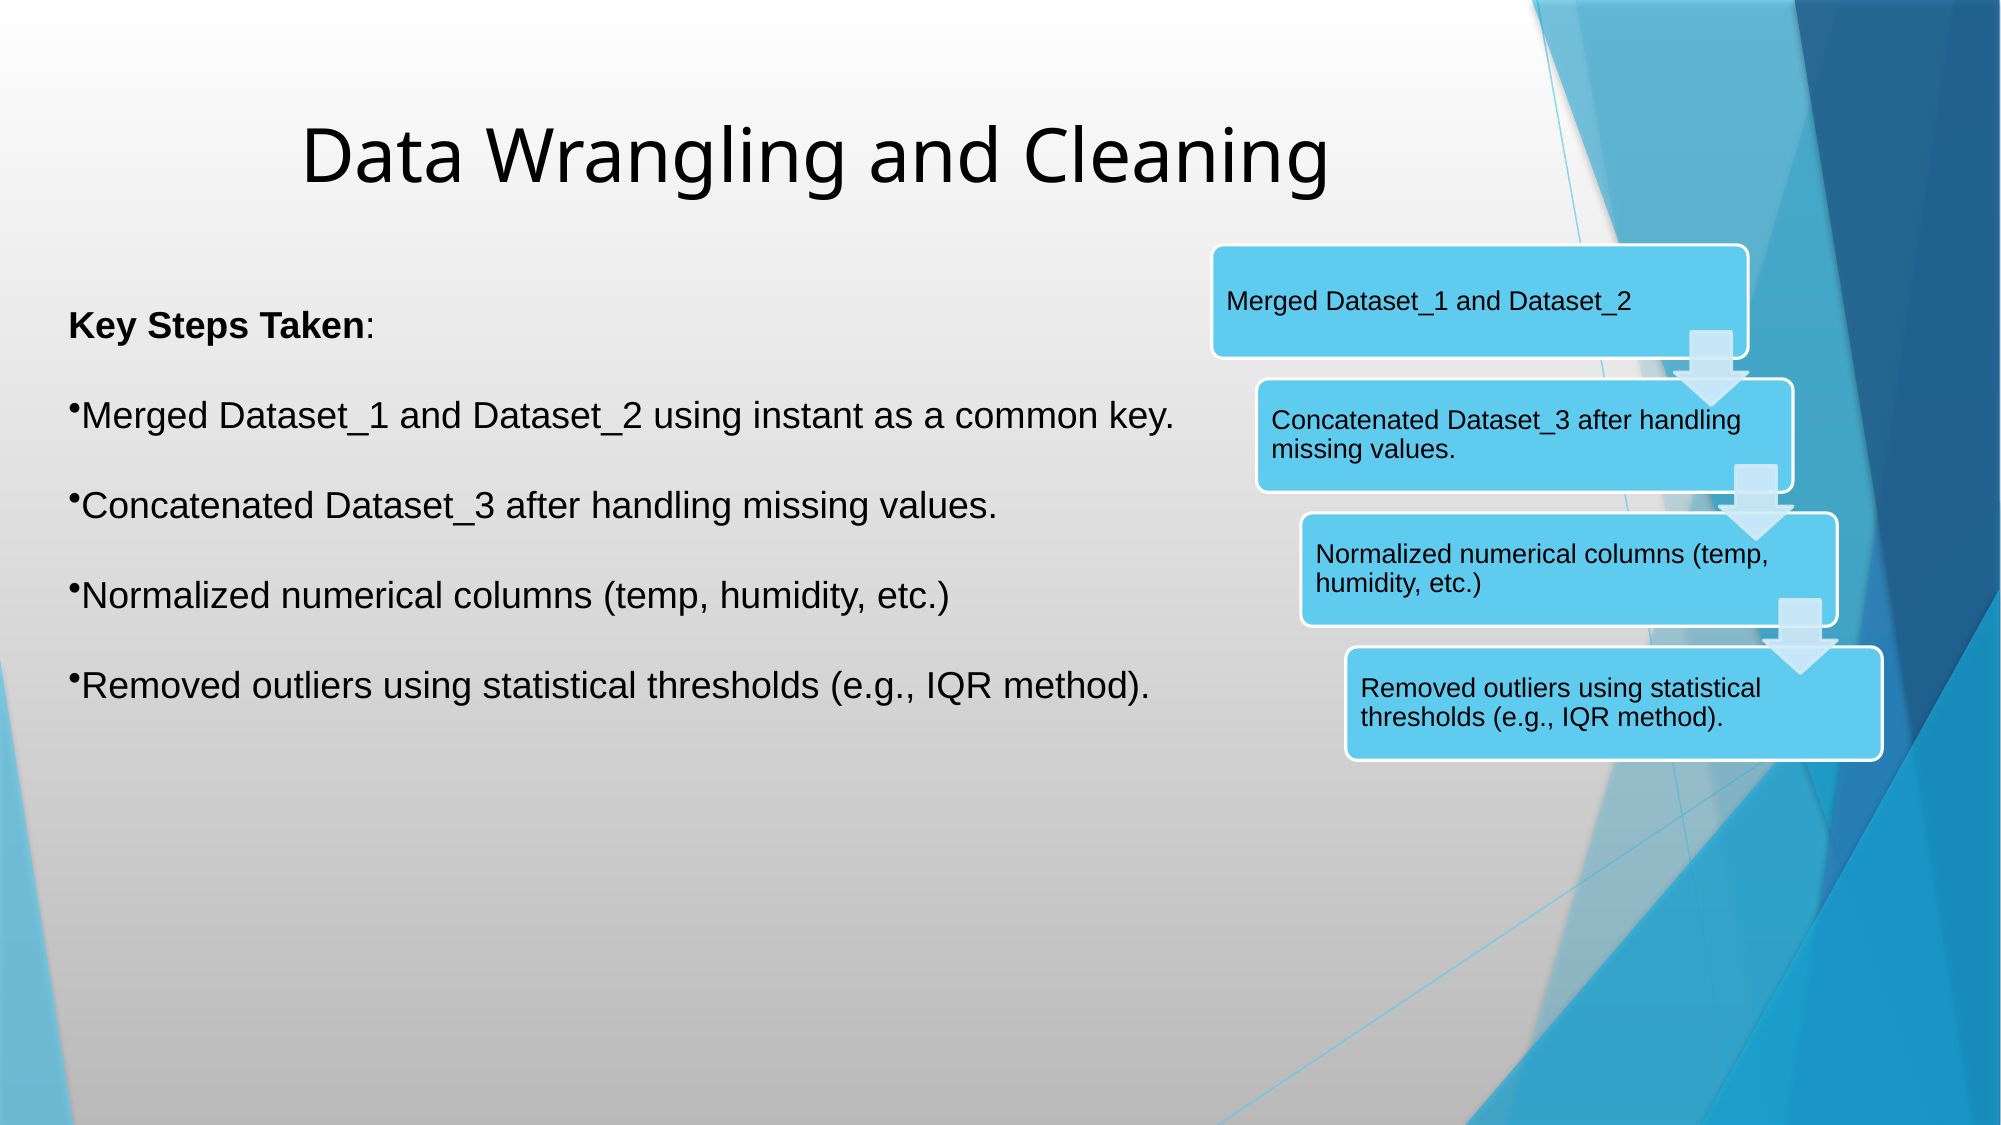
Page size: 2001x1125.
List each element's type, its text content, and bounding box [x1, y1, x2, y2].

list Key Steps Taken: Merged Dataset_1 and Dataset_2 using instant as a common key. Concatenated Dataset_3 after handling missing values. Normalized numerical columns (temp, humidity, etc.) Removed outliers using statistical thresholds (e.g., IQR method). [53, 199, 1640, 852]
title Data Wrangling and Cleaning [111, 99, 1522, 199]
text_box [1211, 244, 1883, 761]
